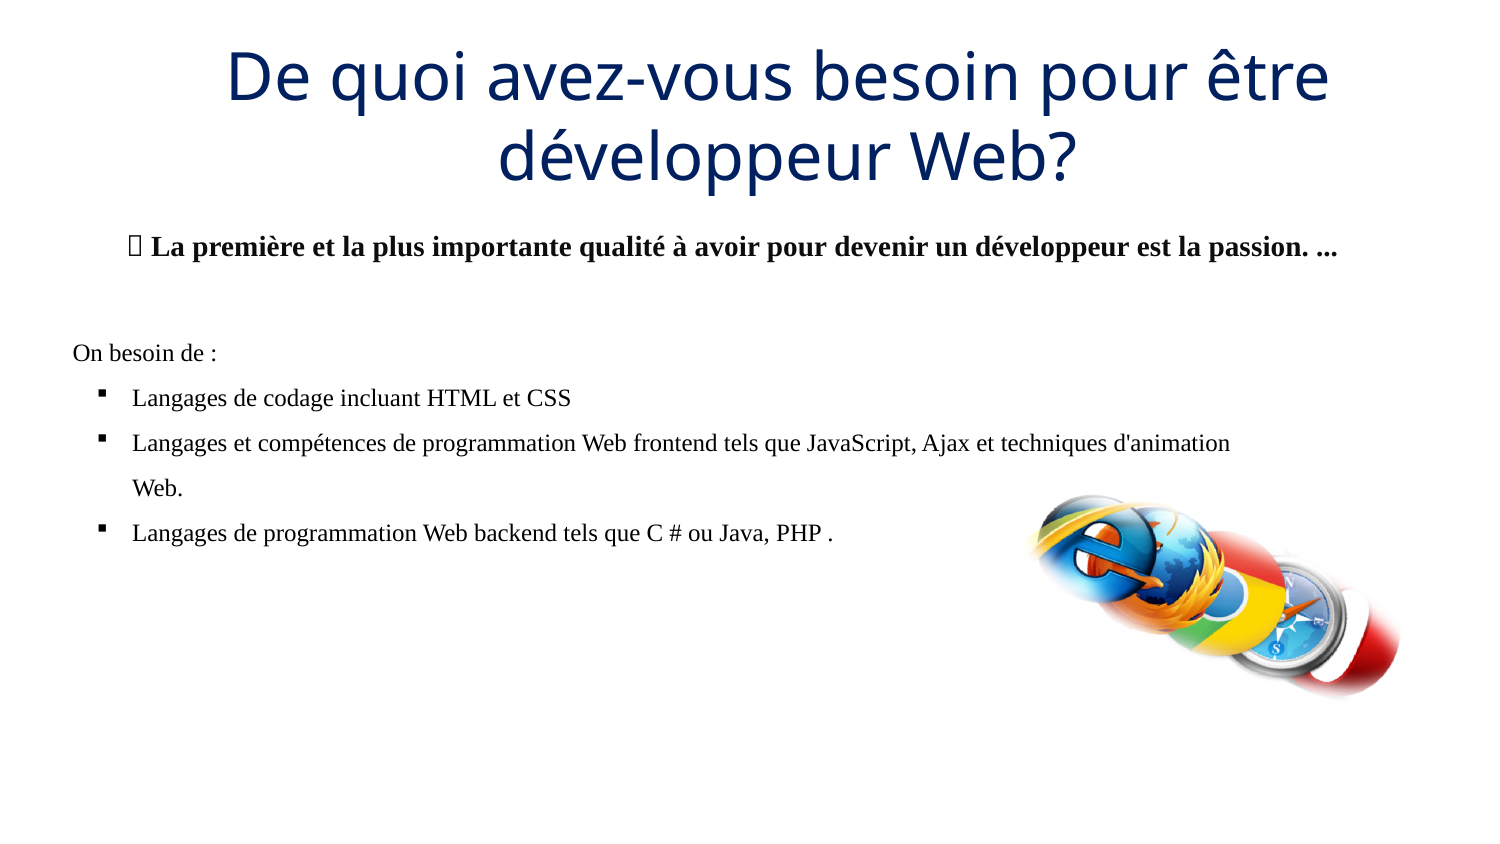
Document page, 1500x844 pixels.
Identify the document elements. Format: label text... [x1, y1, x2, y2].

picture [989, 514, 1444, 676]
text_box De quoi avez-vous besoin pour être développeur Web? [210, 26, 1348, 201]
text_box On besoin de : Langages de codage incluant HTML et CSS Langages et compétences de programmation Web frontend tels que JavaScript, Ajax et techniques d'animation Web. Langages de programmation Web backend tels que C # ou Java, PHP . [57, 314, 1294, 599]
text_box  La première et la plus importante qualité à avoir pour devenir un développeur est la passion. ... [56, 220, 1410, 270]
